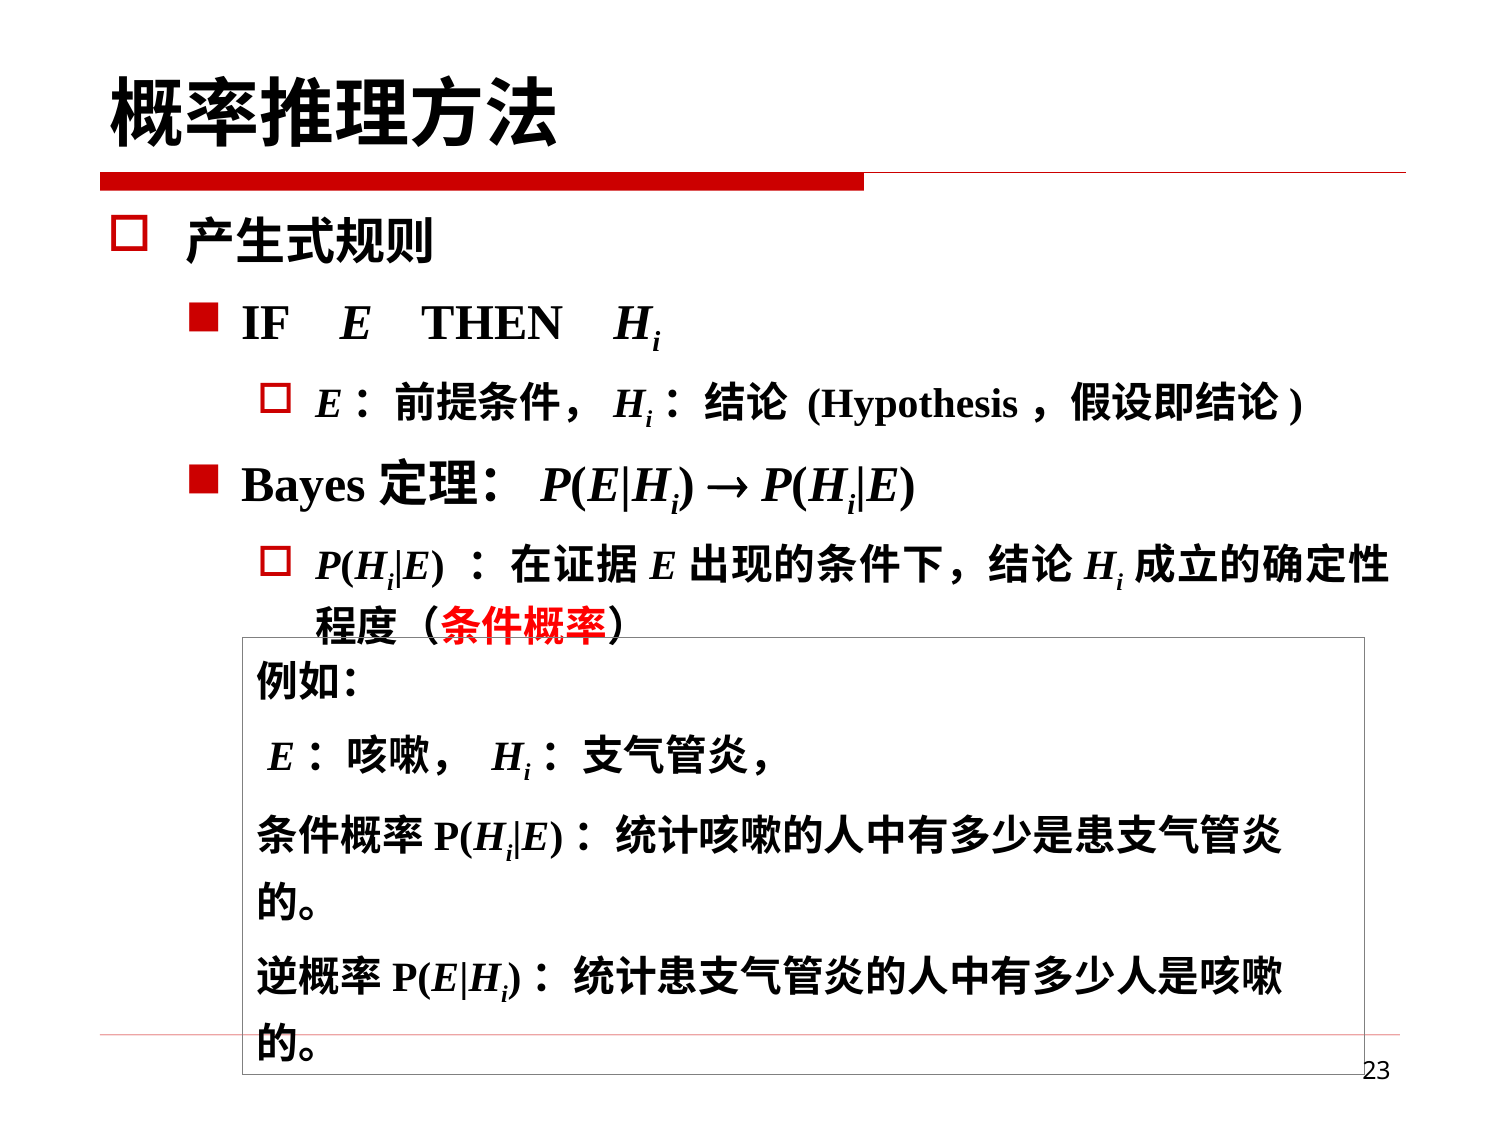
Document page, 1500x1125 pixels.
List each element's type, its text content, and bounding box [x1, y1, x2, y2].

list 产生式规则 IF E THEN Hi E：前提条件，Hi：结论 (Hypothesis，假设即结论) Bayes定理：P(E|Hi)  P(Hi|E) P(Hi|E) ：在证据E出现的条件下，结论Hi成立的确定性程度（条件概率） [92, 196, 1406, 1024]
text_box 例如： E：咳嗽， Hi：支气管炎， 条件概率P(Hi|E)：统计咳嗽的人中有多少是患支气管炎的。 逆概率P(E|Hi)：统计患支气管炎的人中有多少人是咳嗽的。 [242, 637, 1365, 1075]
slide_number 23 [1257, 1046, 1406, 1103]
title 概率推理方法 [94, 28, 1407, 164]
